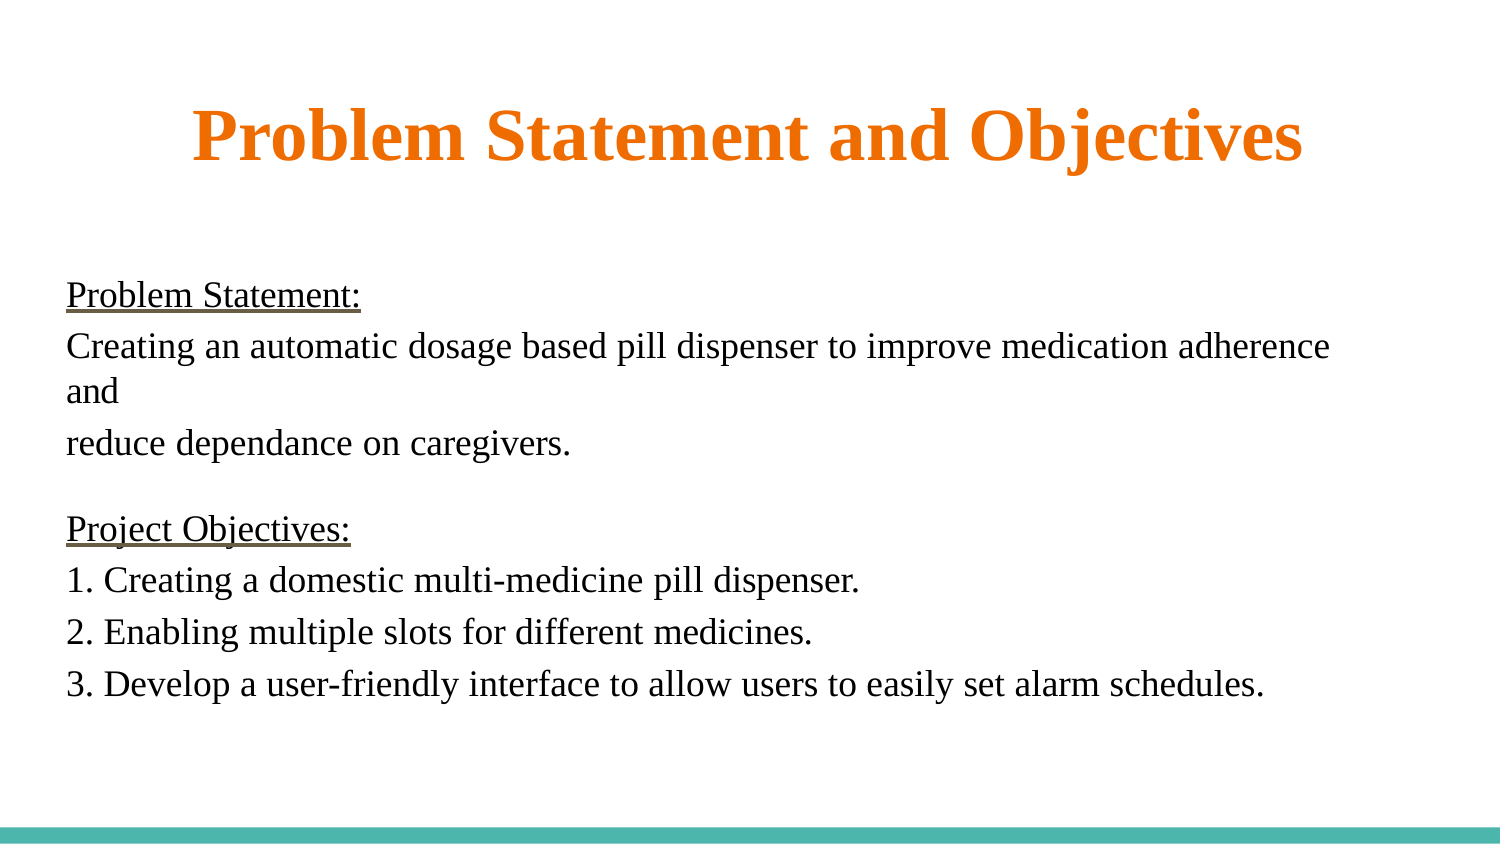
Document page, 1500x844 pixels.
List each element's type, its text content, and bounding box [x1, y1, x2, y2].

title Problem Statement and Objectives [47, 28, 1452, 227]
text_box Problem Statement: Creating an automatic dosage based pill dispenser to improve medication adherence and reduce dependance on caregivers. Project Objectives: Creating a domestic multi-medicine pill dispenser. Enabling multiple slots for different medicines. Develop a user-friendly interface to allow users to easily set alarm schedules. [63, 260, 1392, 704]
